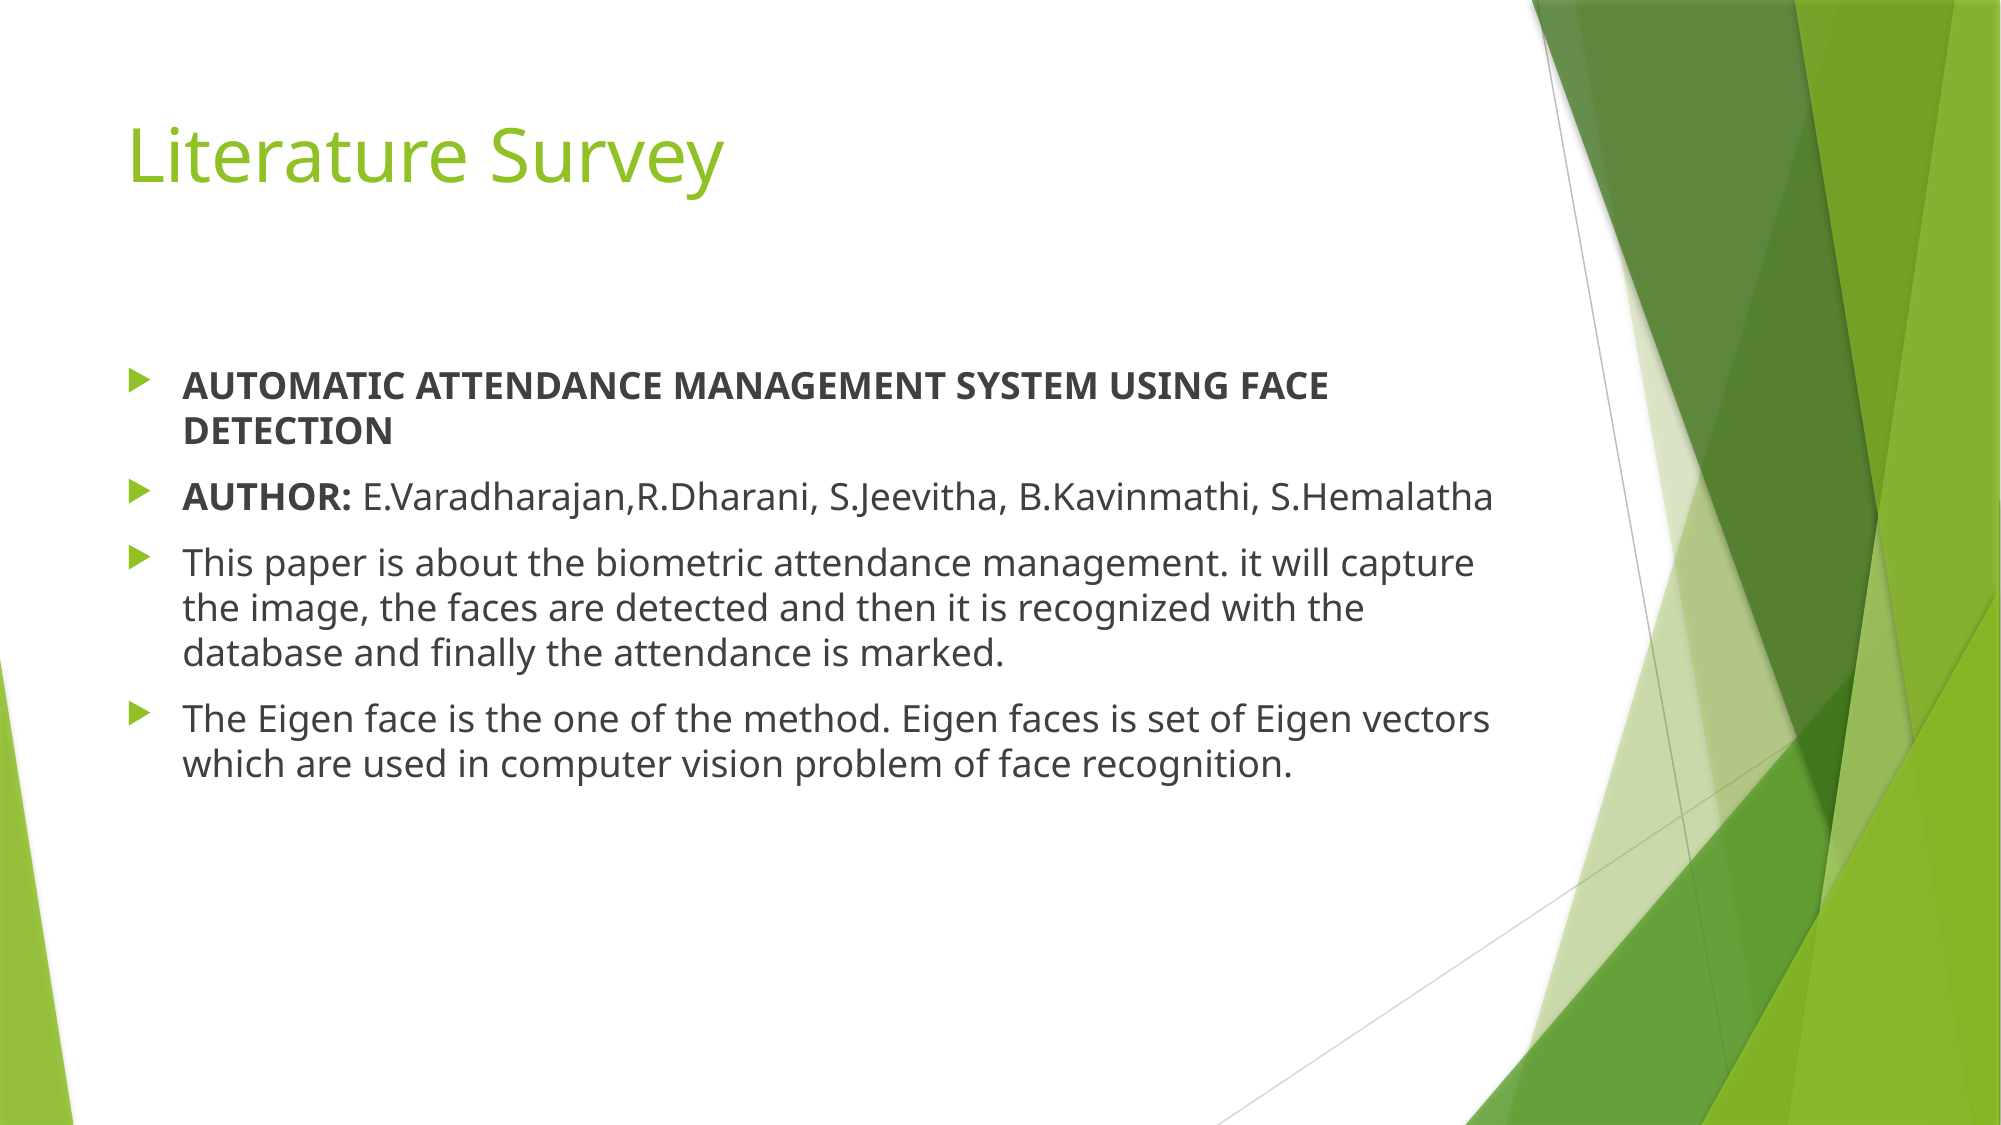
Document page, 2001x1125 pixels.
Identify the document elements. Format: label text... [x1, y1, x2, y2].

list AUTOMATIC ATTENDANCE MANAGEMENT SYSTEM USING FACE DETECTION AUTHOR: E.Varadharajan,R.Dharani, S.Jeevitha, B.Kavinmathi, S.Hemalatha This paper is about the biometric attendance management. it will capture the image, the faces are detected and then it is recognized with the database and finally the attendance is marked. The Eigen face is the one of the method. Eigen faces is set of Eigen vectors which are used in computer vision problem of face recognition. [111, 354, 1522, 992]
title Literature Survey [111, 99, 1522, 317]
